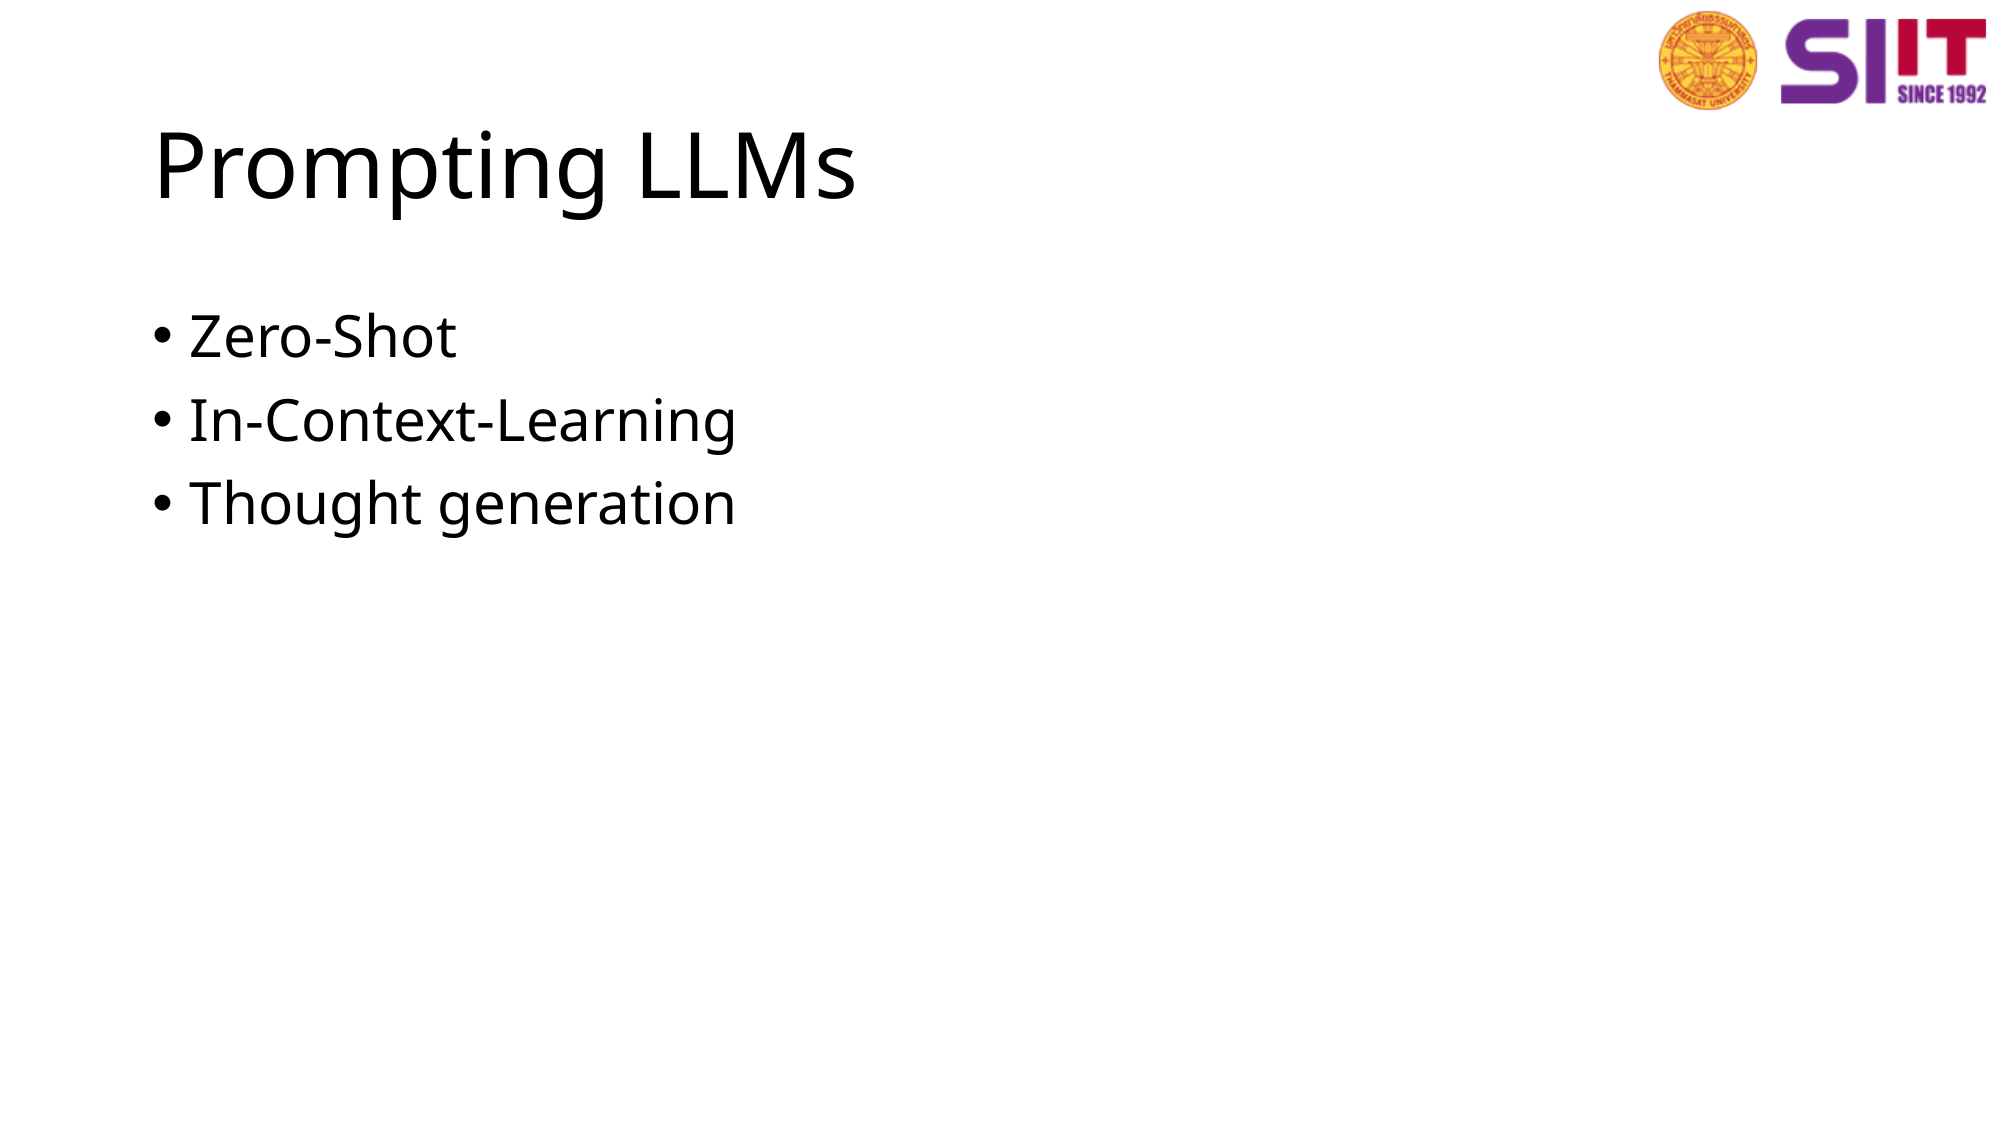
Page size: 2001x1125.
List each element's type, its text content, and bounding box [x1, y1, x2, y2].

title Prompting LLMs [137, 59, 1863, 278]
picture [1637, 0, 2001, 134]
list Zero-Shot In-Context-Learning Thought generation [137, 299, 1863, 1014]
